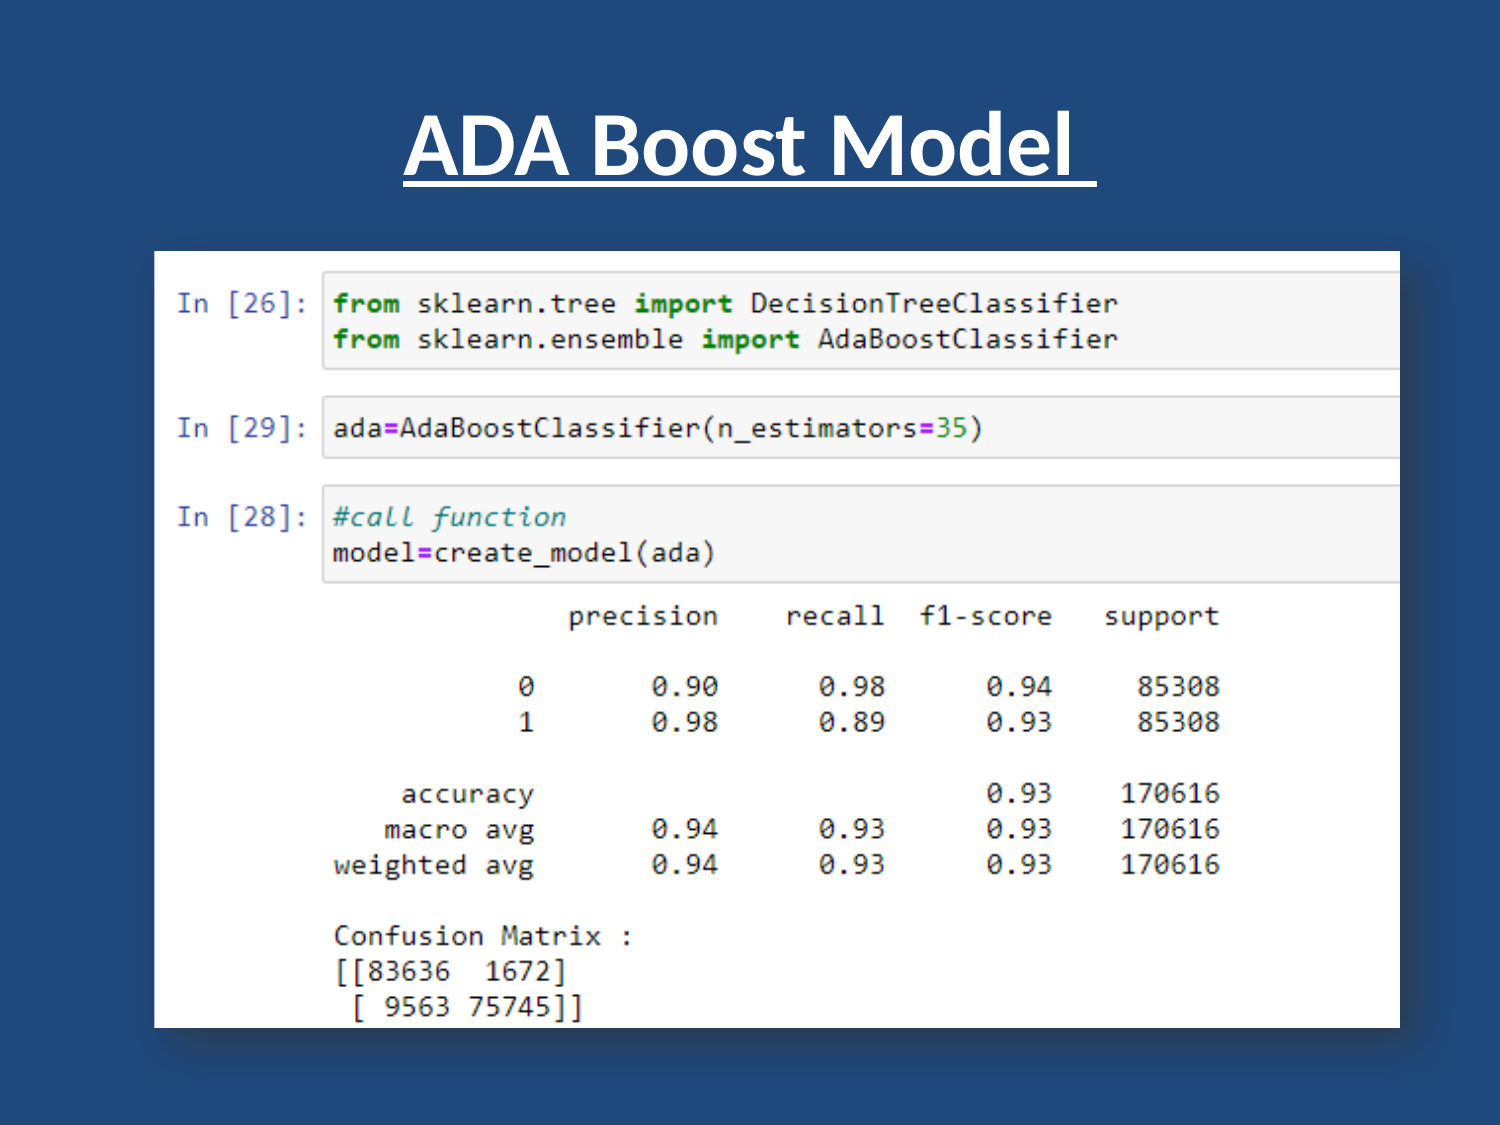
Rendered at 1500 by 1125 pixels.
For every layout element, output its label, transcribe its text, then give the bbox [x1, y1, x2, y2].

title ADA Boost Model [75, 45, 1425, 233]
picture [154, 251, 1401, 1028]
